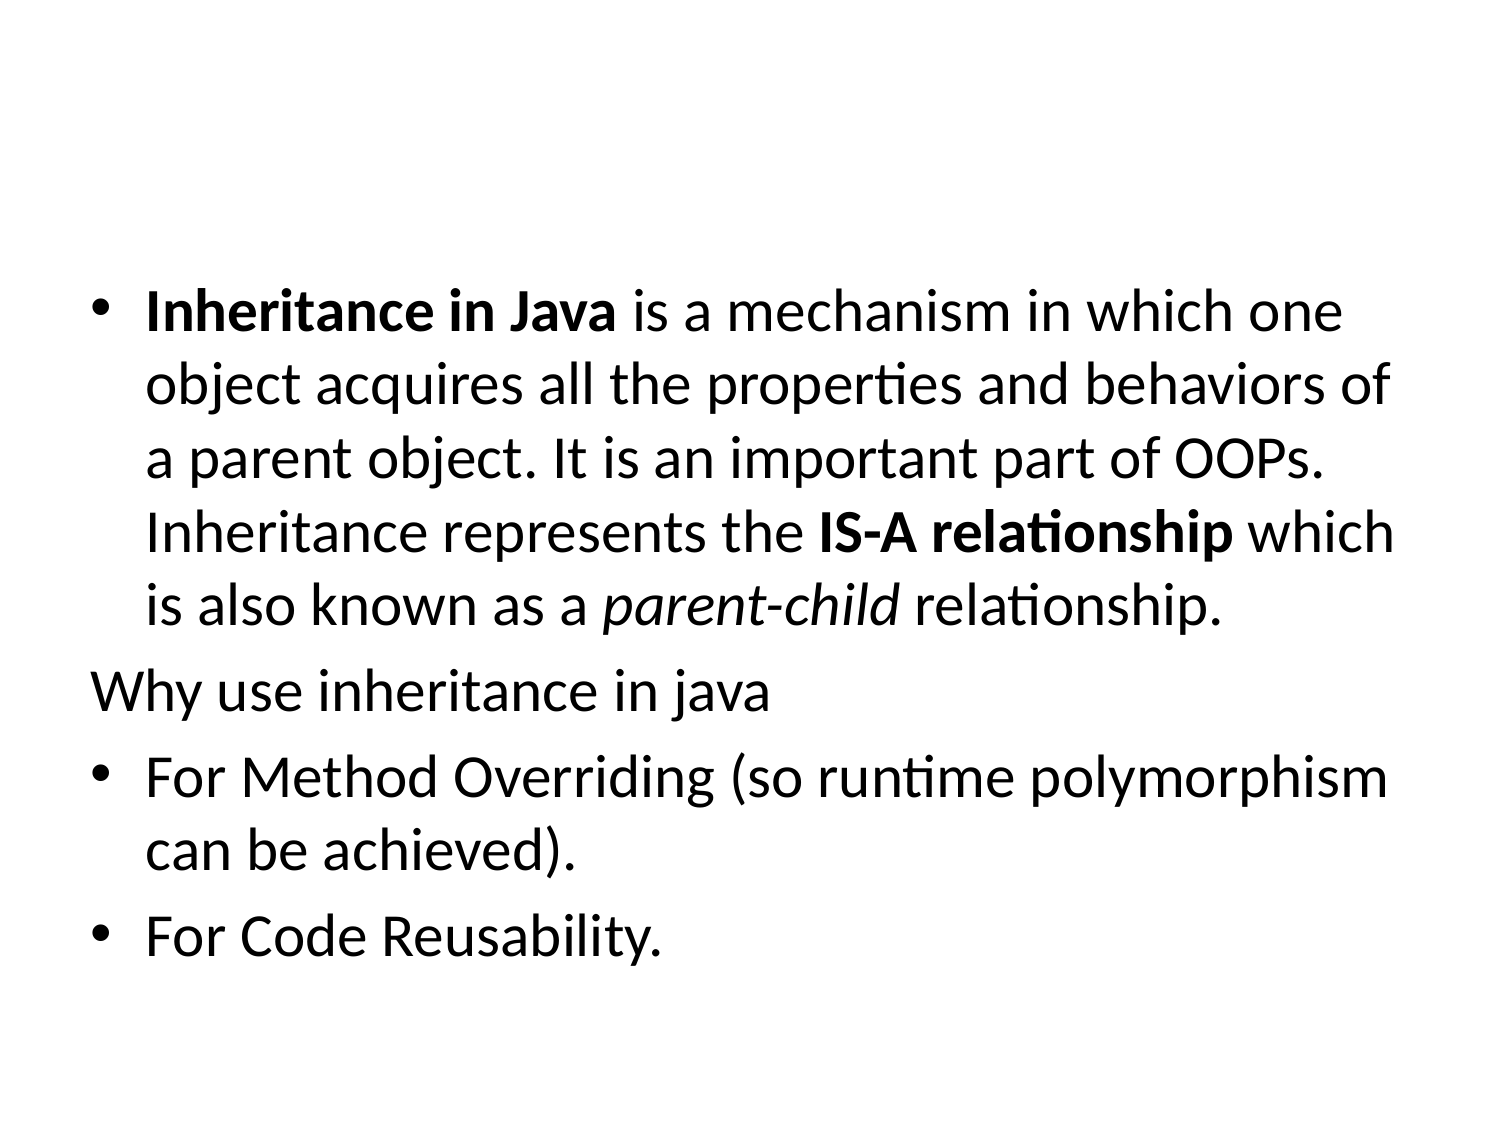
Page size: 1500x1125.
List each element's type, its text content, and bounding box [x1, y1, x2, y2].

list Inheritance in Java is a mechanism in which one object acquires all the properties and behaviors of a parent object. It is an important part of OOPs. Inheritance represents the IS-A relationship which is also known as a parent-child relationship. Why use inheritance in java For Method Overriding (so runtime polymorphism can be achieved). For Code Reusability. [75, 262, 1425, 1005]
